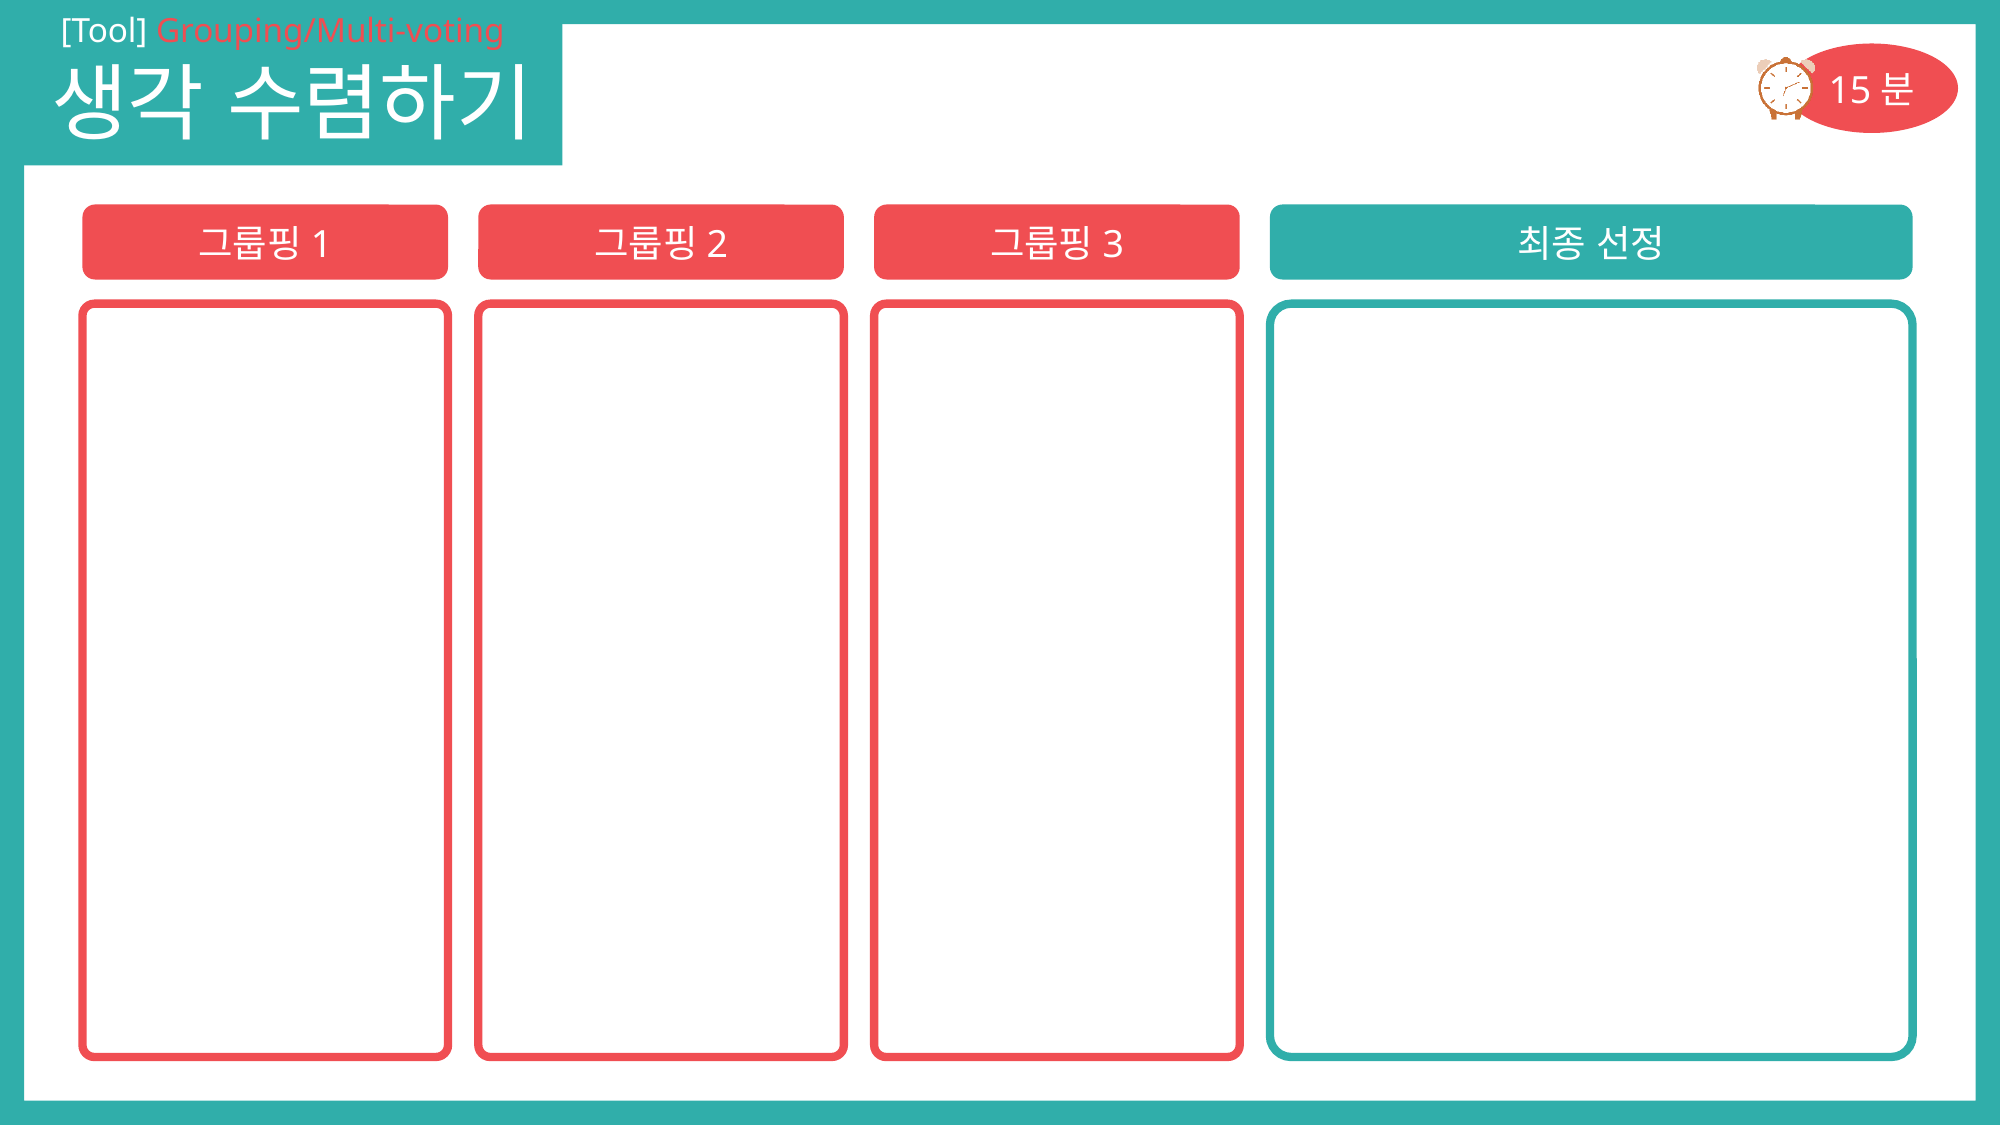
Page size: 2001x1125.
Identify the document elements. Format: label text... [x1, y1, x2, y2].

text_box [81, 302, 450, 1059]
text_box [0, 0, 563, 166]
text_box 최종 선정 [1268, 203, 1914, 281]
text_box 15분 [1831, 42, 1960, 135]
text_box [477, 302, 845, 1059]
text_box [873, 302, 1241, 1059]
text_box 그룹핑1 [81, 203, 450, 281]
text_box 그룹핑3 [873, 203, 1241, 281]
text_box 그룹핑2 [477, 203, 845, 281]
text_box 생각 수렴하기 [23, 29, 561, 160]
text_box [0, 0, 2000, 1125]
text_box [Tool] Grouping/Multi-voting [27, 1, 539, 58]
picture [1740, 43, 1831, 133]
text_box [1268, 302, 1914, 1059]
